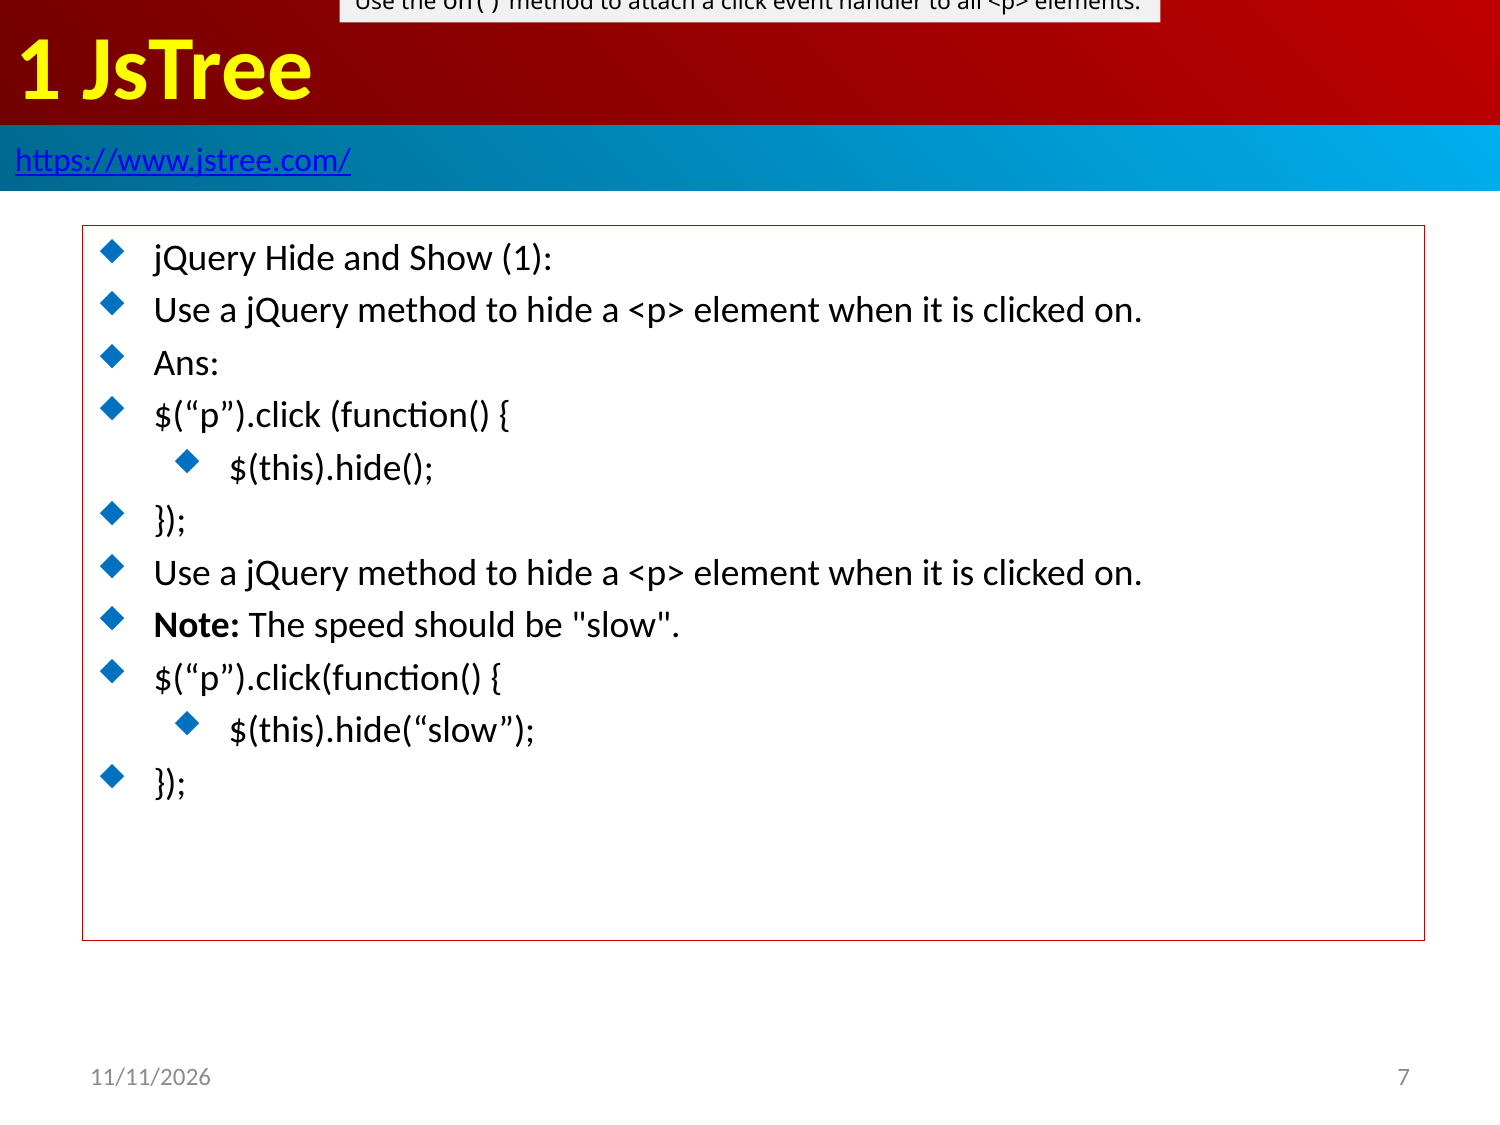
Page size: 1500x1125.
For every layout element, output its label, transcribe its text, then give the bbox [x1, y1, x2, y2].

title 1 JsTree [0, 0, 1500, 125]
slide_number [75, 1042, 425, 1109]
slide_number 7 [1074, 1042, 1425, 1109]
text_box https://www.jstree.com/ [0, 125, 1500, 191]
text_box Use the on() method to attach a click event handler to all <p> elements. [339, 0, 1161, 23]
subtitle jQuery Hide and Show (1): Use a jQuery method to hide a <p> element when it is clicked on. Ans: $(“p”).click (function() { $(this).hide(); }); Use a jQuery method to hide a <p> element when it is clicked on. Note: The speed should be "slow". $(“p”).click(function() { $(this).hide(“slow”); }); [82, 225, 1425, 941]
